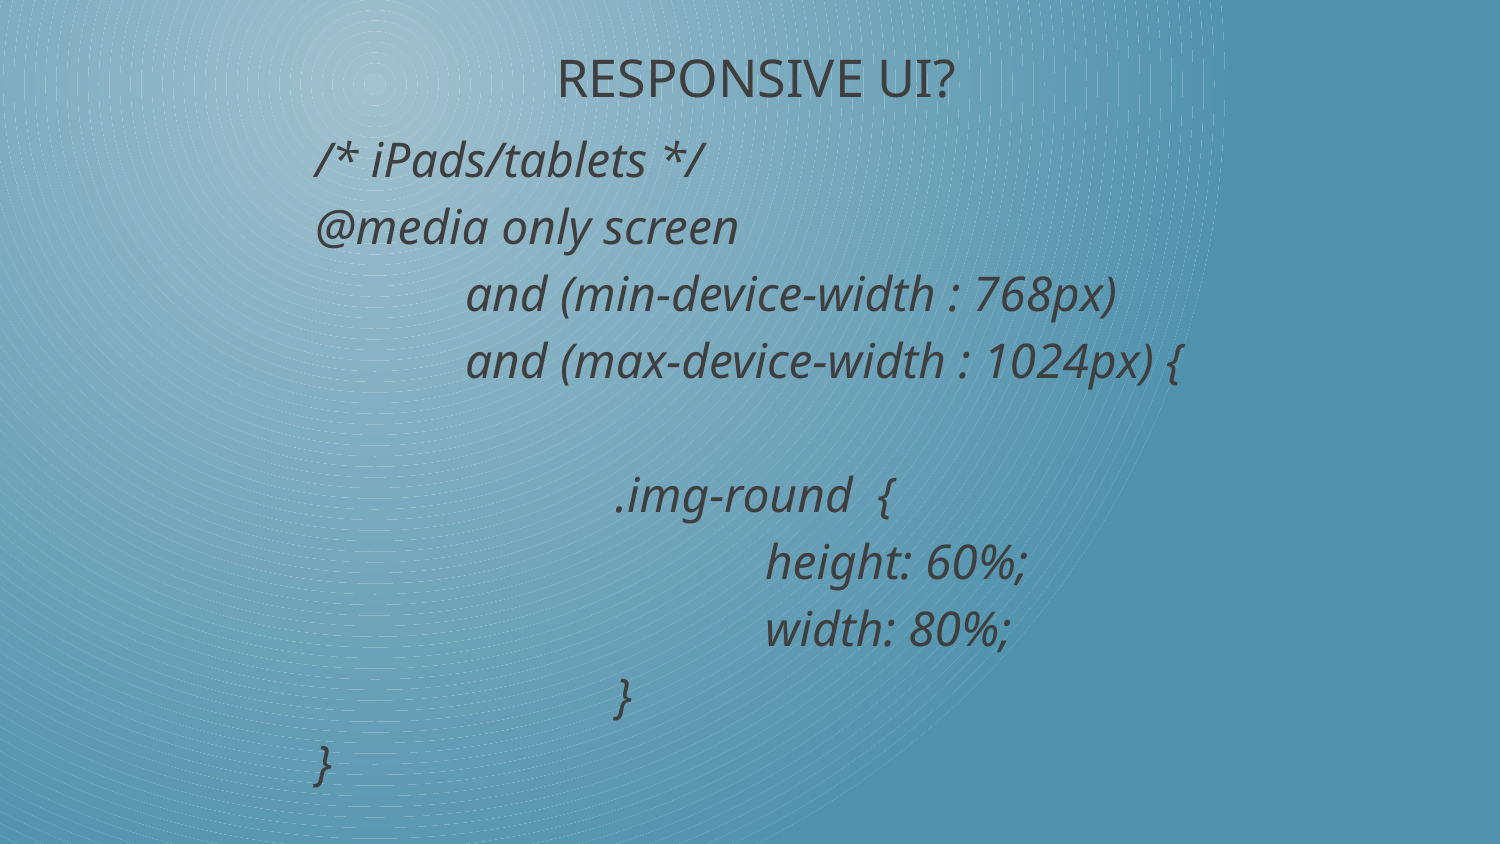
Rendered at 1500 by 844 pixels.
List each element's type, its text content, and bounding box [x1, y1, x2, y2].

list /* iPads/tablets */ @media only screen and (min-device-width : 768px) and (max-device-width : 1024px) { .img-round { height: 60%; width: 80%; } } [300, 121, 1313, 807]
title Responsive UI? [300, 37, 1213, 141]
